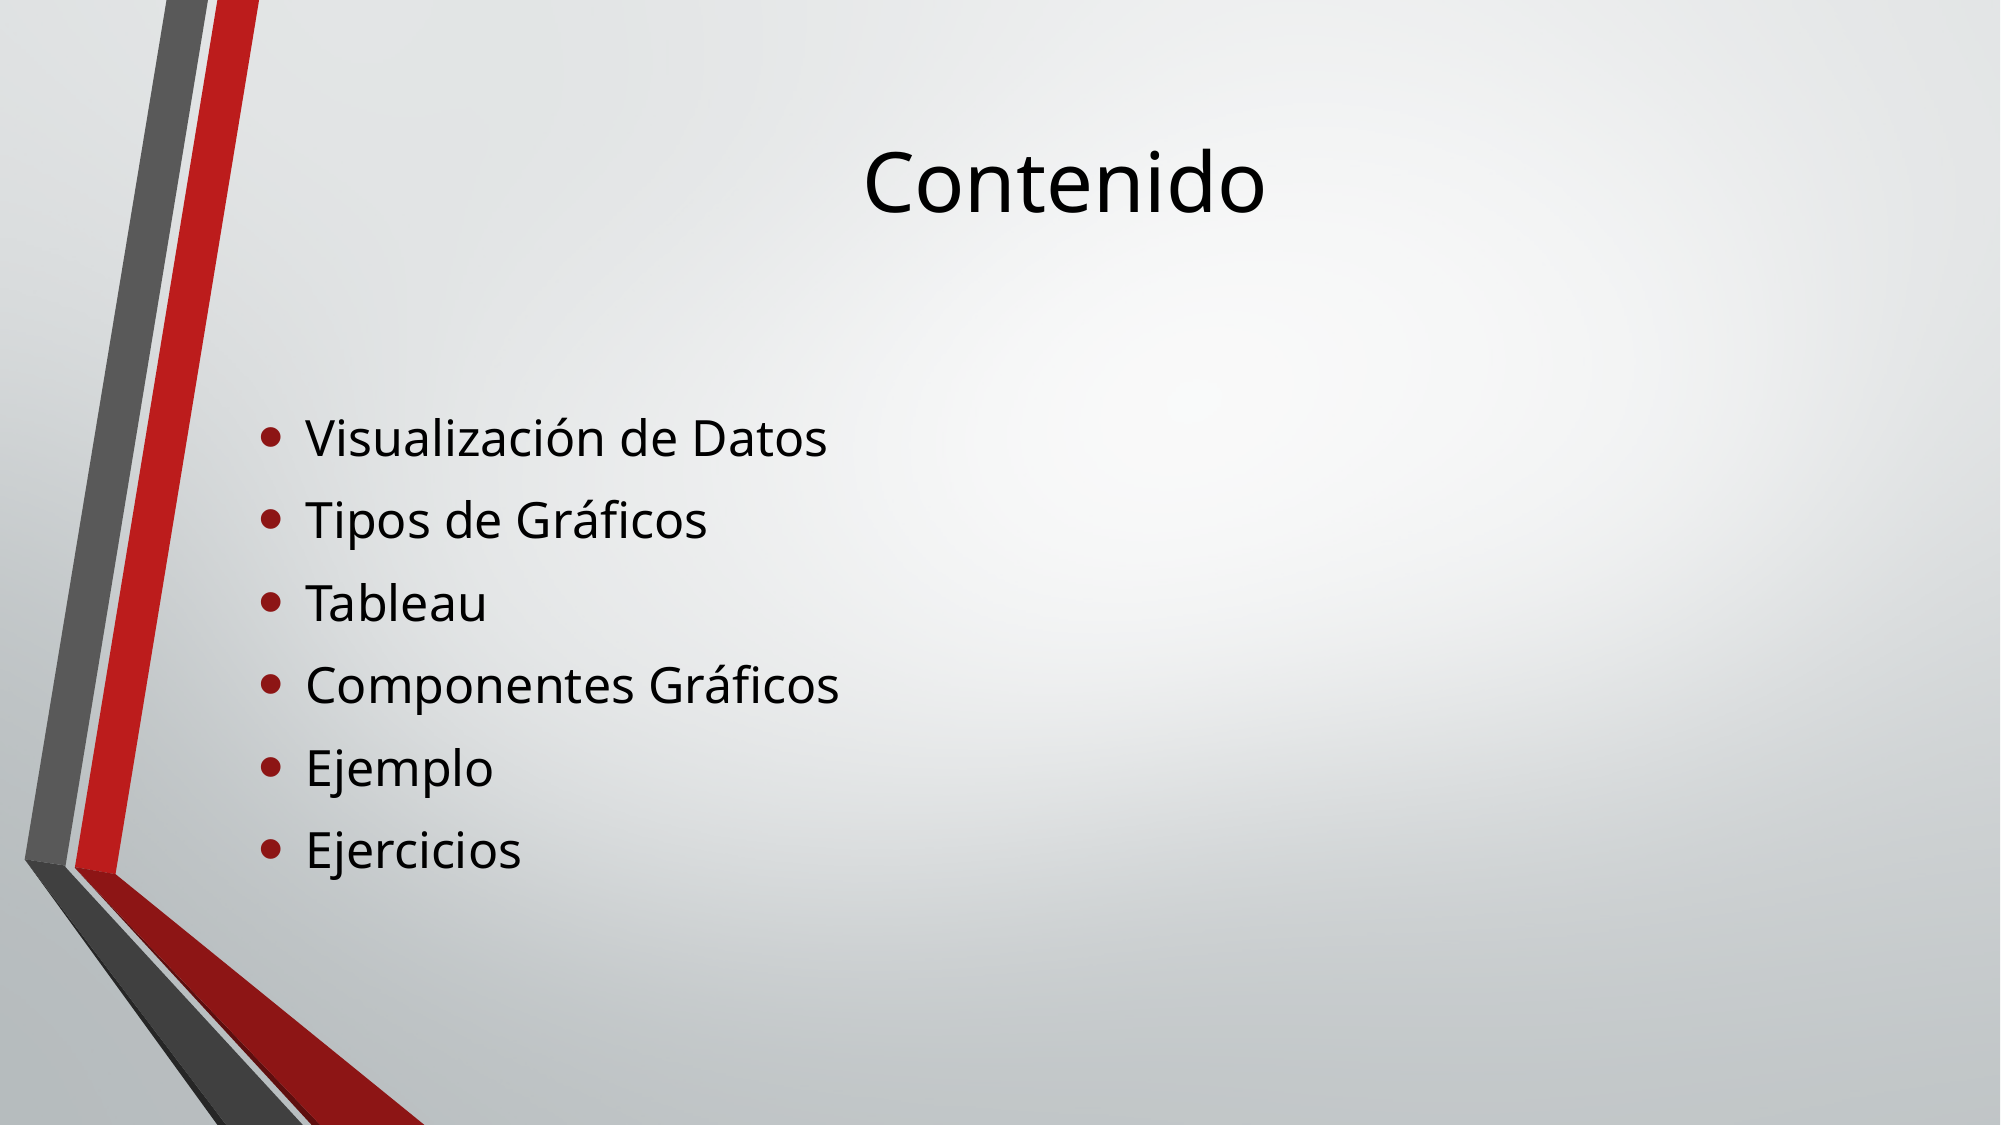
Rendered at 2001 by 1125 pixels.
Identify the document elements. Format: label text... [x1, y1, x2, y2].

list Visualización de Datos Tipos de Gráficos Tableau Componentes Gráficos Ejemplo Ejercicios [243, 246, 1887, 1039]
title Contenido [243, 112, 1887, 246]
